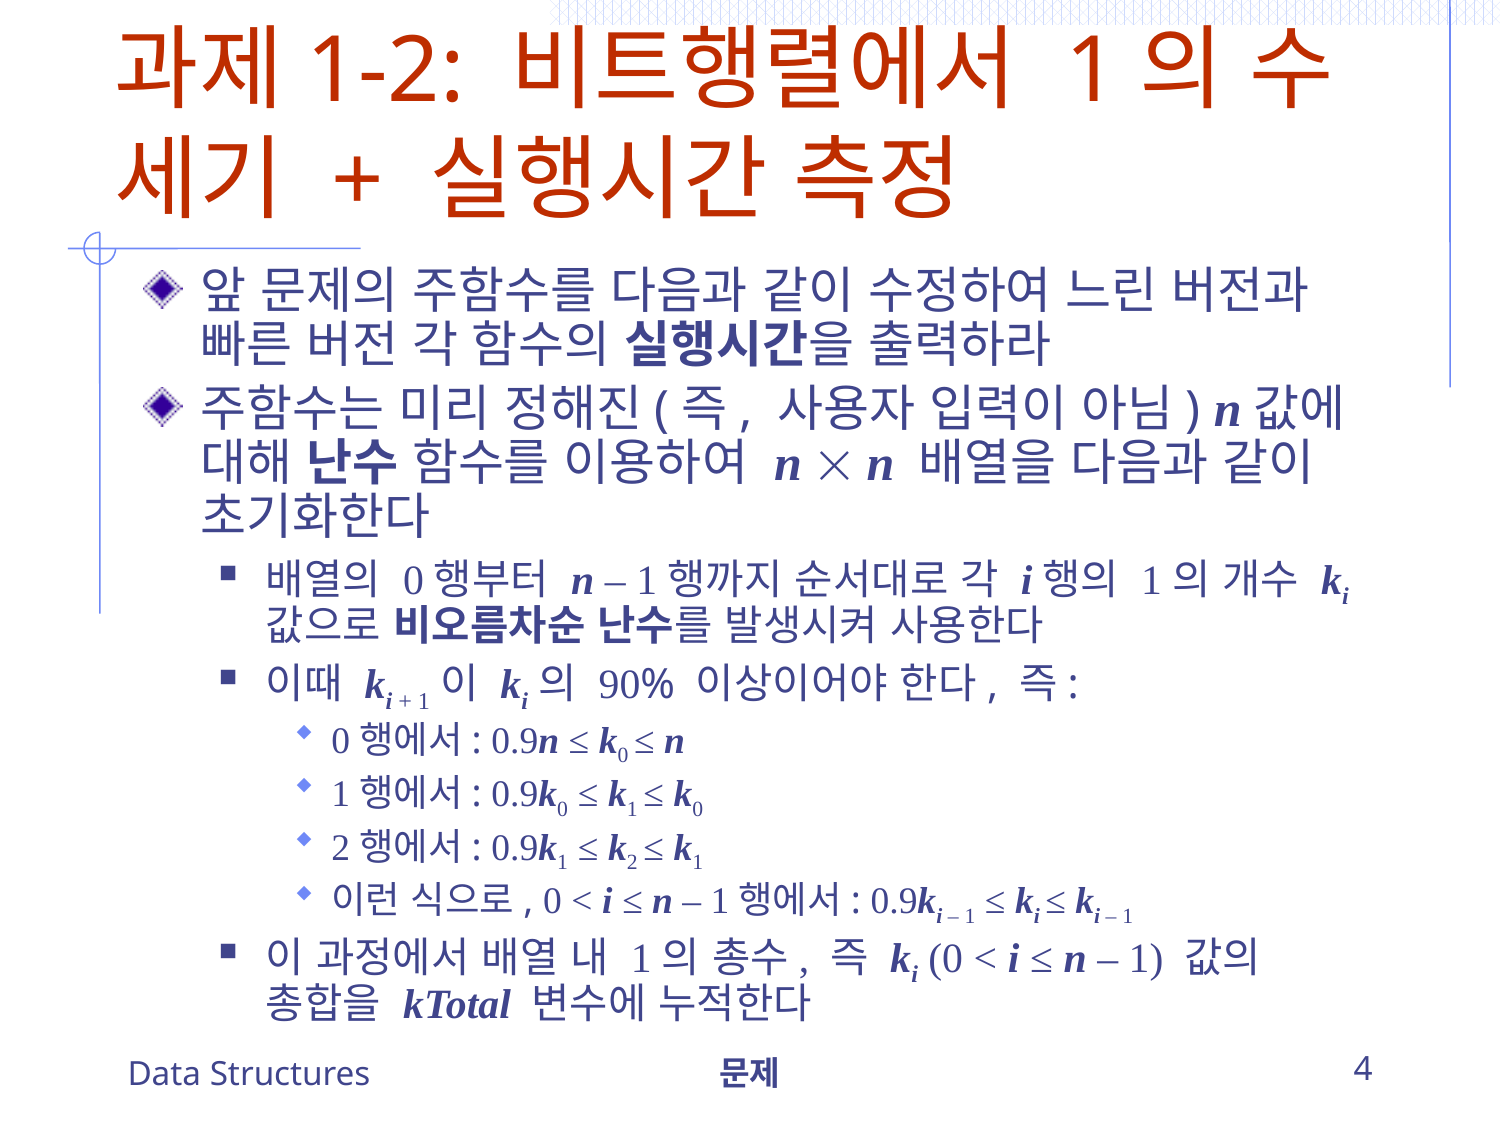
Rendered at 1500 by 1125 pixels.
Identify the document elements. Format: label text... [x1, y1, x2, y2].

picture [143, 387, 183, 427]
title 과제1-2: 비트행렬에서 1의 수 세기 + 실행시간 측정 [99, 49, 1376, 238]
footer 문제 [528, 1026, 973, 1101]
slide_number Data Structures [112, 1024, 528, 1101]
list 앞 문제의 주함수를 다음과 같이 수정하여 느린 버전과 빠른 버전 각 함수의 실행시간을 출력하라 주함수는 미리 정해진(즉, 사용자 입력이 아님) n값에 대해 난수 함수를 이용하여 n  n 배열을 다음과 같이 초기화한다 배열의 0행부터 n – 1행까지 순서대로 각 i행의 1의 개수 ki값으로 비오름차순 난수를 발생시켜 사용한다 이때 ki + 1이 ki의 90% 이상이어야 한다, 즉: 0행에서: 0.9n ≤ k0 ≤ n 1행에서: 0.9k0 ≤ k1 ≤ k0 2행에서: 0.9k1 ≤ k2 ≤ k1 이런 식으로, 0 < i ≤ n – 1행에서: 0.9ki – 1 ≤ ki ≤ ki – 1 이 과정에서 배열 내 1의 총수, 즉 ki (0 < i ≤ n – 1) 값의 총합을 kTotal 변수에 누적한다 [128, 257, 1389, 1026]
slide_number 4 [1074, 1026, 1388, 1101]
picture [143, 270, 183, 309]
